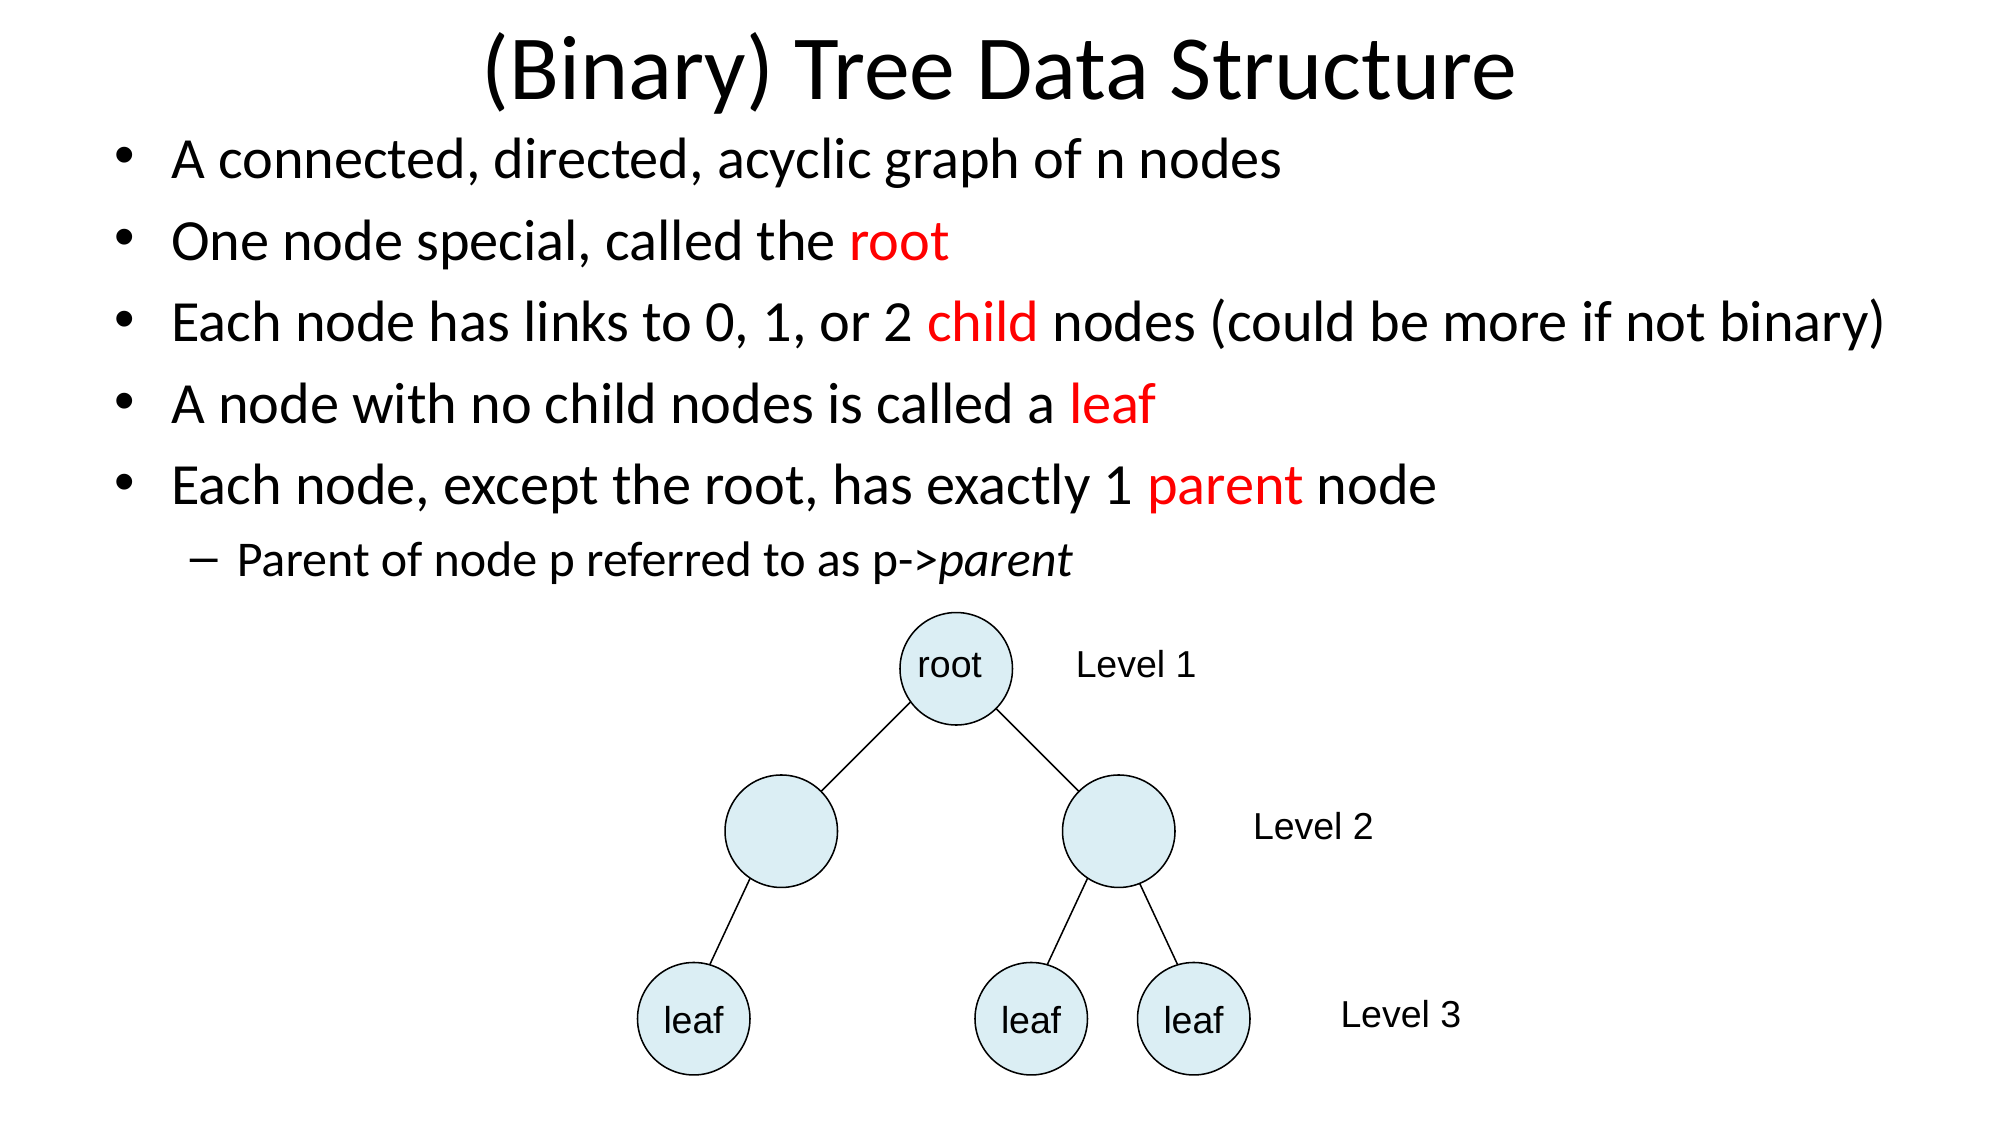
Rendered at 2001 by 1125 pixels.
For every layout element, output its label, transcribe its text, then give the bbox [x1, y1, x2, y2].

title (Binary) Tree Data Structure [324, 0, 1675, 112]
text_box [637, 612, 1478, 1076]
list A connected, directed, acyclic graph of n nodes One node special, called the root Each node has links to 0, 1, or 2 child nodes (could be more if not binary) A node with no child nodes is called a leaf Each node, except the root, has exactly 1 parent node Parent of node p referred to as p->parent [99, 112, 1913, 595]
